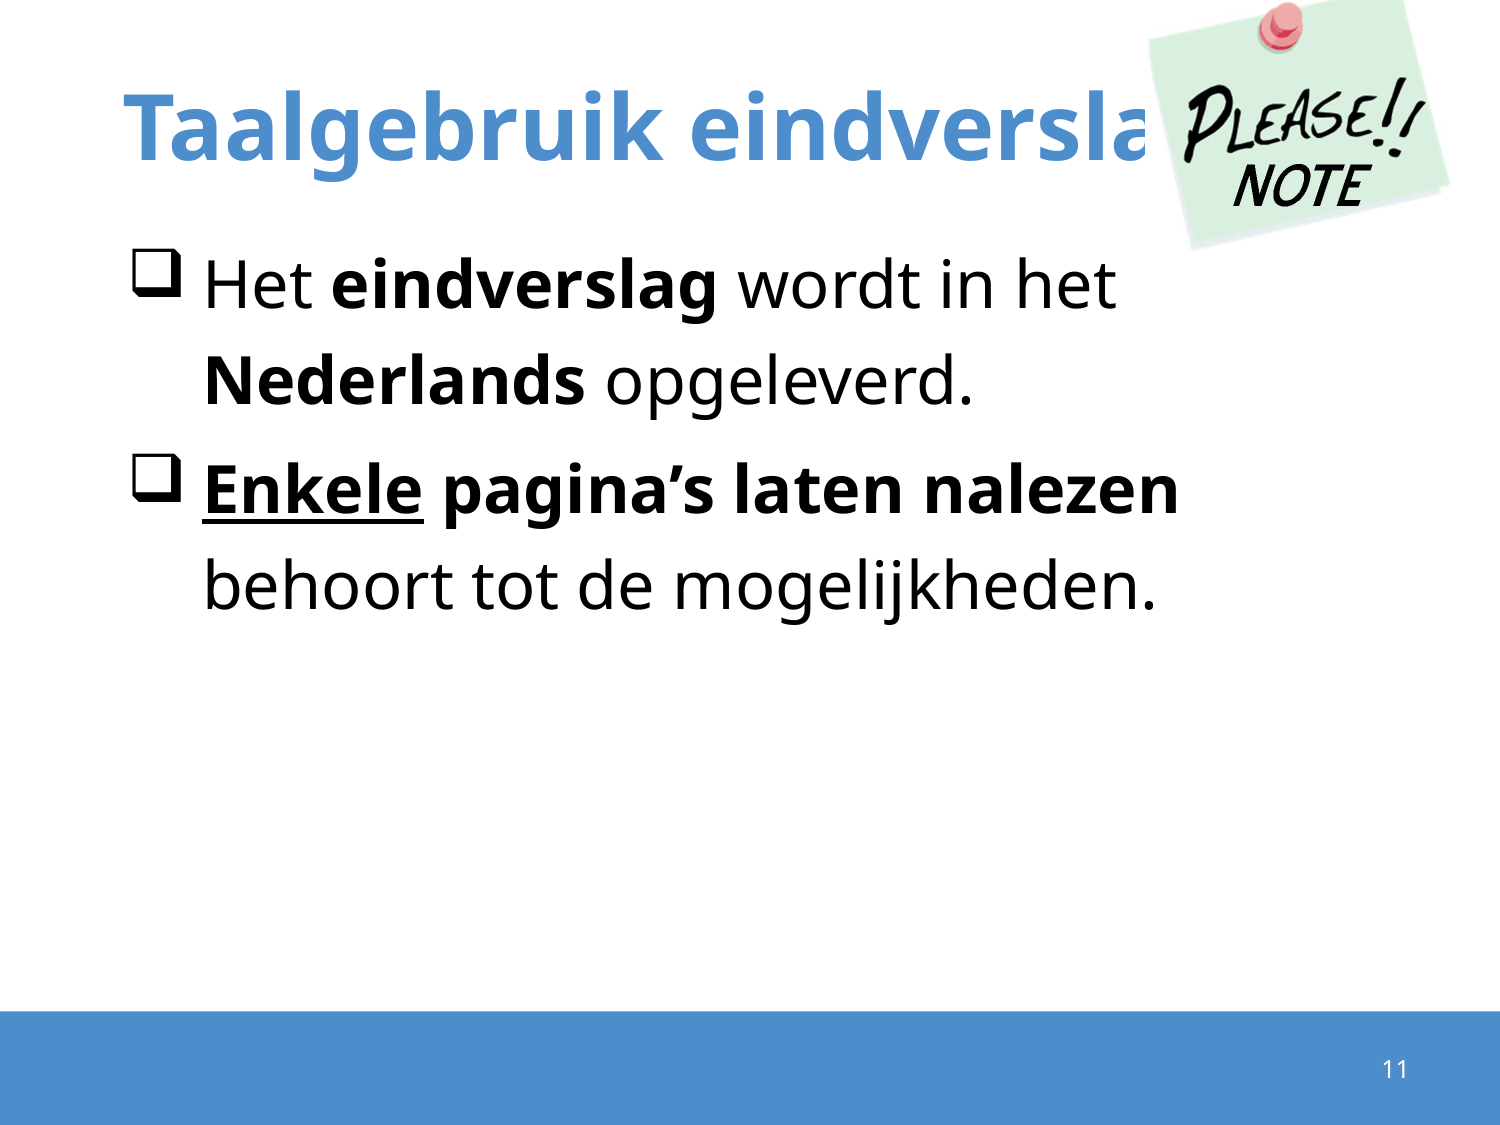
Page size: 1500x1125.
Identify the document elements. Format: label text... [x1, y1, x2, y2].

slide_number 11 [1338, 1040, 1425, 1101]
picture [1145, 0, 1452, 255]
list Het eindverslag wordt in het Nederlands opgeleverd. Enkele pagina’s laten nalezen behoort tot de mogelijkheden. [112, 217, 1430, 1041]
title Taalgebruik eindverslag [107, 30, 1140, 218]
